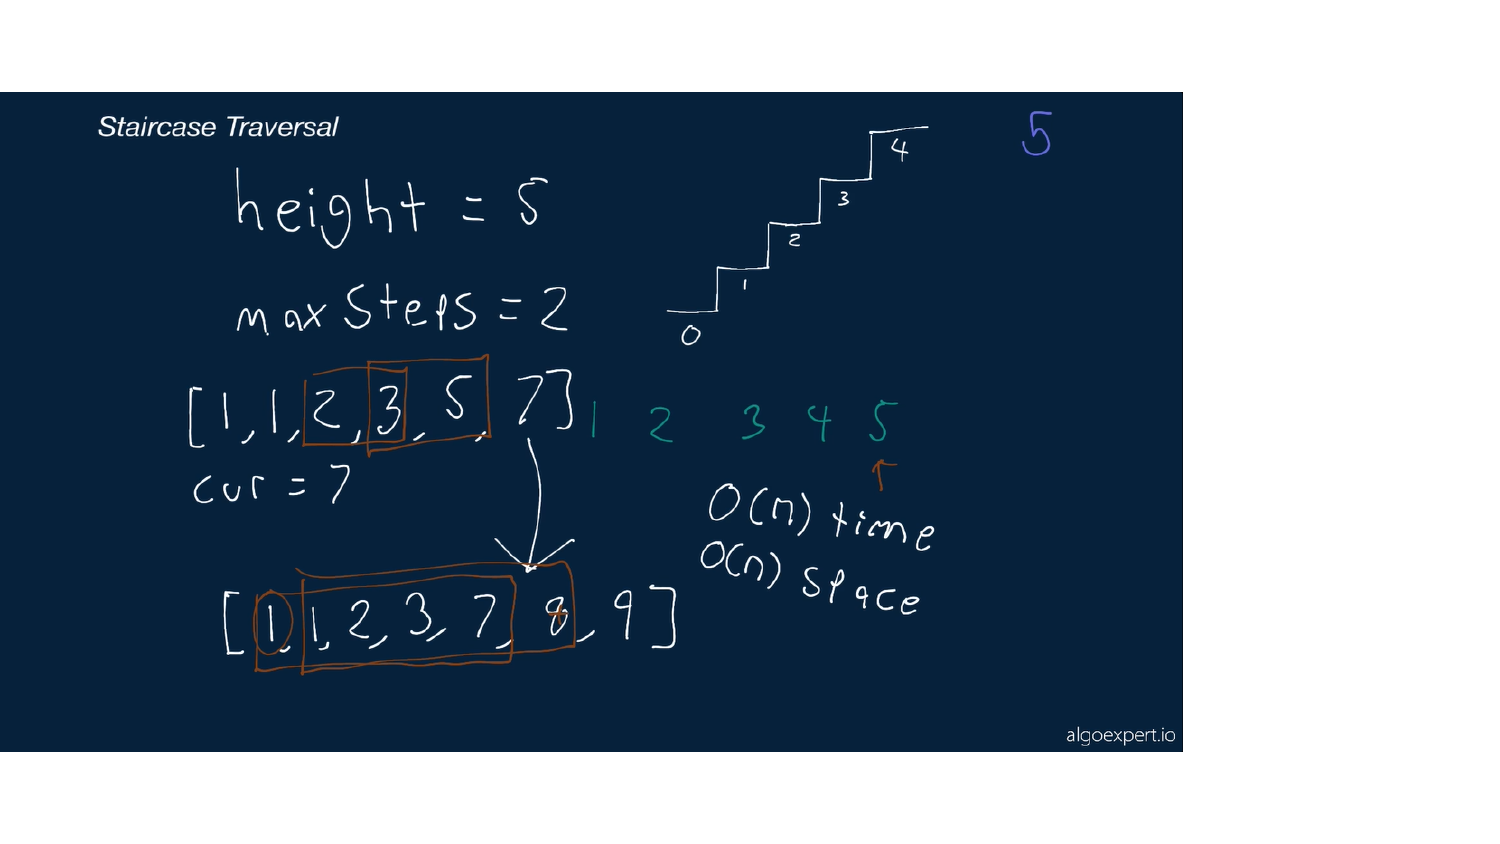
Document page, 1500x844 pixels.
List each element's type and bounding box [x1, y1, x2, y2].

picture [0, 92, 1183, 752]
